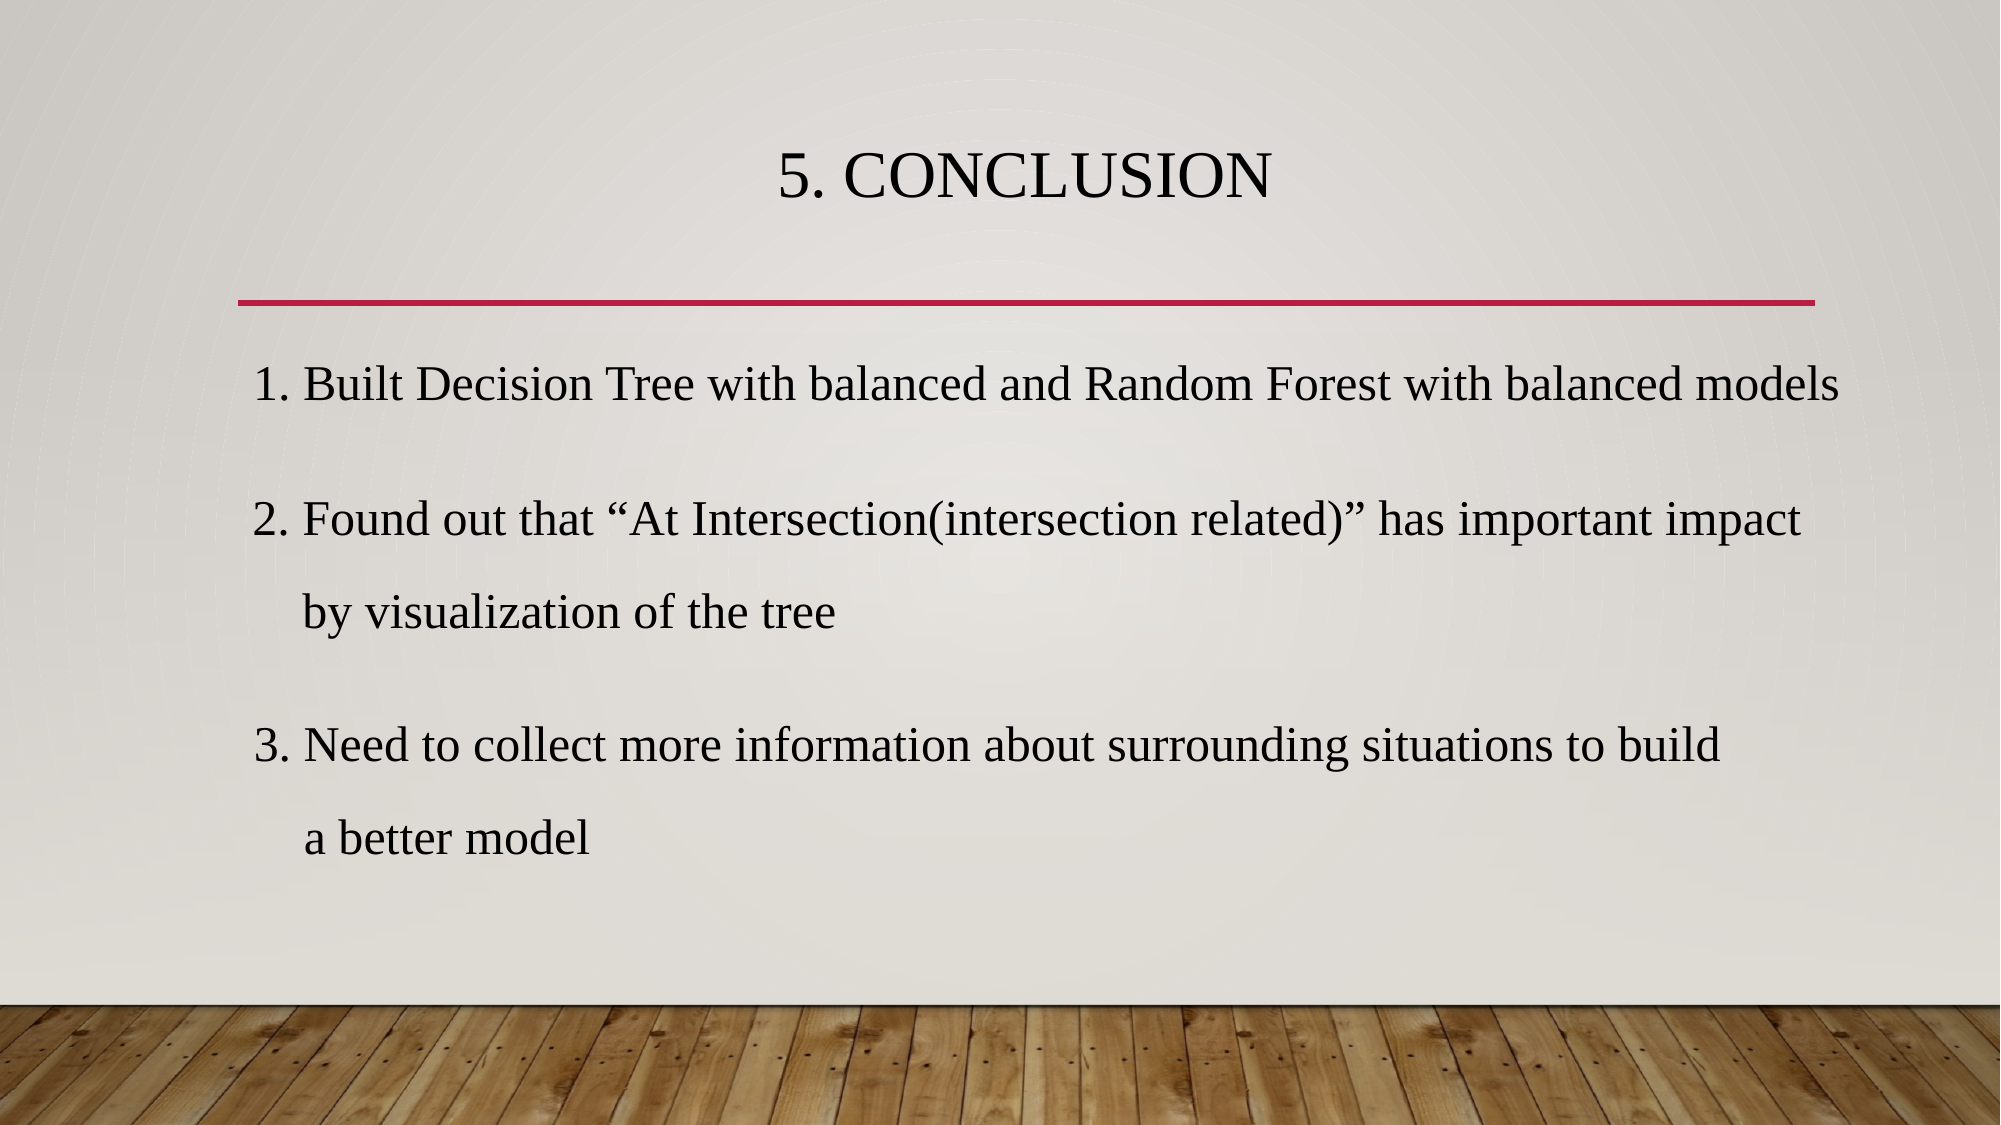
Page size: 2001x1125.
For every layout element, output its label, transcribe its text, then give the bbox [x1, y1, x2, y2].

text_box 3. Need to collect more information about surrounding situations to build a better model [238, 692, 1815, 886]
title 5. Conclusion [238, 131, 1814, 305]
picture [0, 1005, 2000, 1125]
text_box 2. Found out that “At Intersection(intersection related)” has important impact by visualization of the tree [237, 465, 1873, 659]
list 1. Built Decision Tree with balanced and Random Forest with balanced models [238, 330, 1873, 450]
